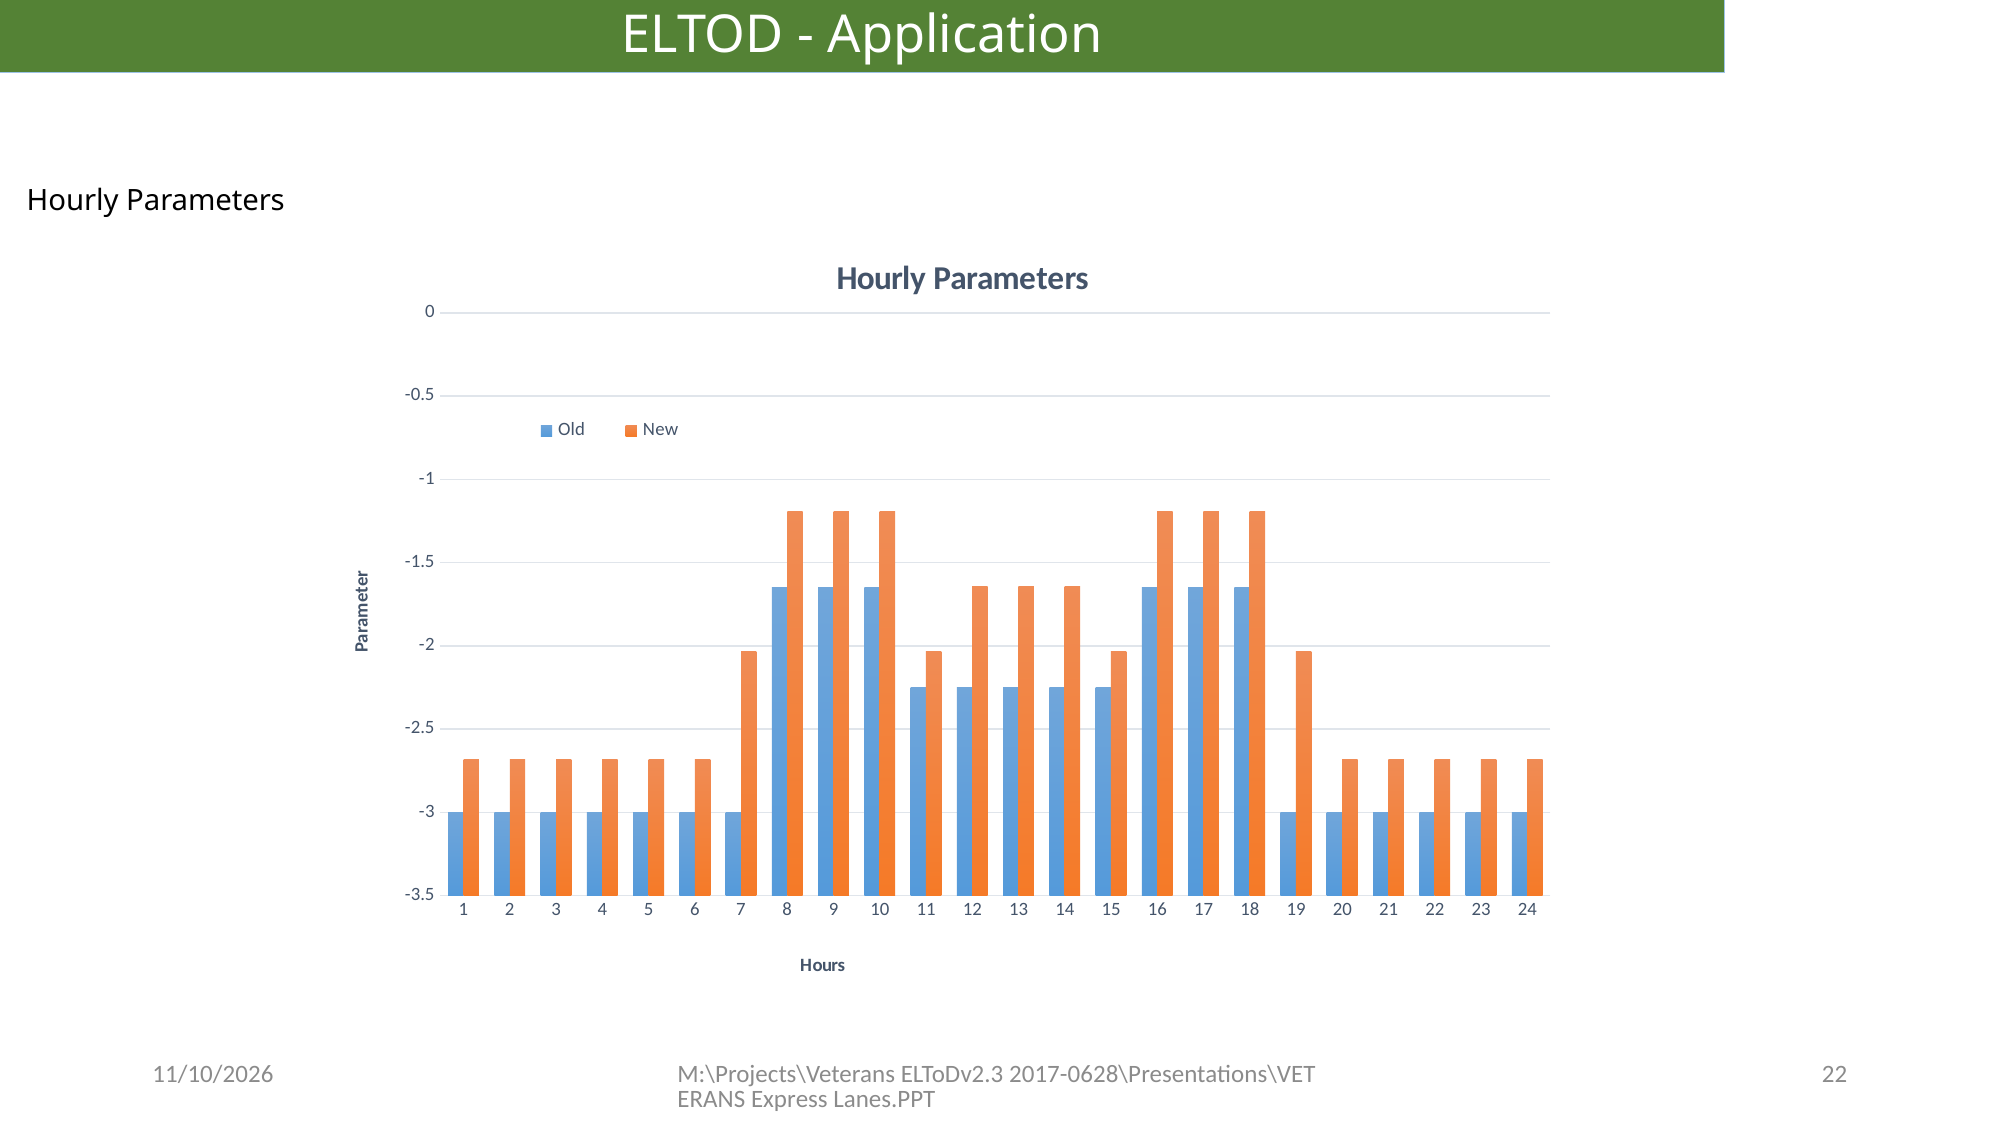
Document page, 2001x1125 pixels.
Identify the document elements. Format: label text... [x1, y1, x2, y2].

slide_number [137, 1042, 588, 1103]
footer M:\Projects\Veterans ELToDv2.3 2017-0628\Presentations\VETERANS Express Lanes.PPT [662, 1042, 1338, 1103]
text_box ELTOD - Application [0, 0, 1725, 73]
title Hourly Parameters [11, 177, 1737, 260]
chart [294, 230, 1630, 1020]
slide_number 22 [1412, 1042, 1863, 1103]
